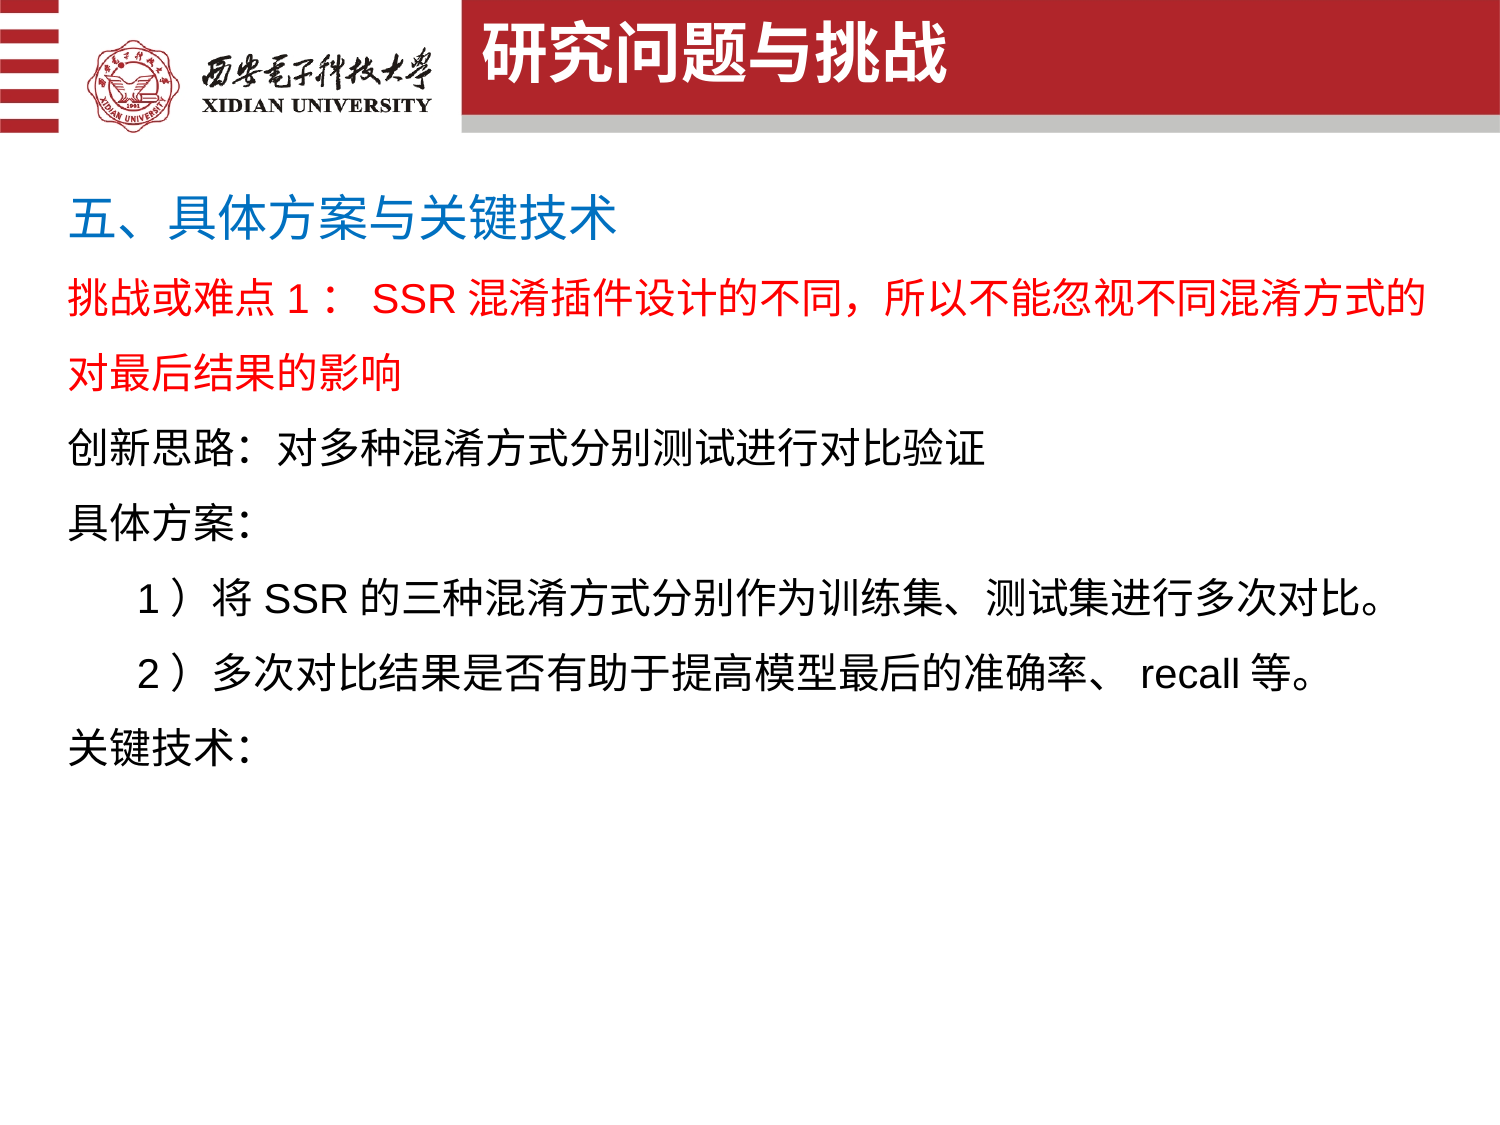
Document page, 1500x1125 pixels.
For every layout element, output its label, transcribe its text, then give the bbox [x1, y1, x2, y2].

text_box 研究问题与挑战 [466, 3, 1105, 99]
picture [0, 0, 1500, 1125]
text_box 五、具体方案与关键技术 挑战或难点1：SSR混淆插件设计的不同，所以不能忽视不同混淆方式的对最后结果的影响 创新思路：对多种混淆方式分别测试进行对比验证 具体方案： 1）将SSR的三种混淆方式分别作为训练集、测试集进行多次对比。 2）多次对比结果是否有助于提高模型最后的准确率、recall等。 关键技术： [53, 149, 1447, 854]
